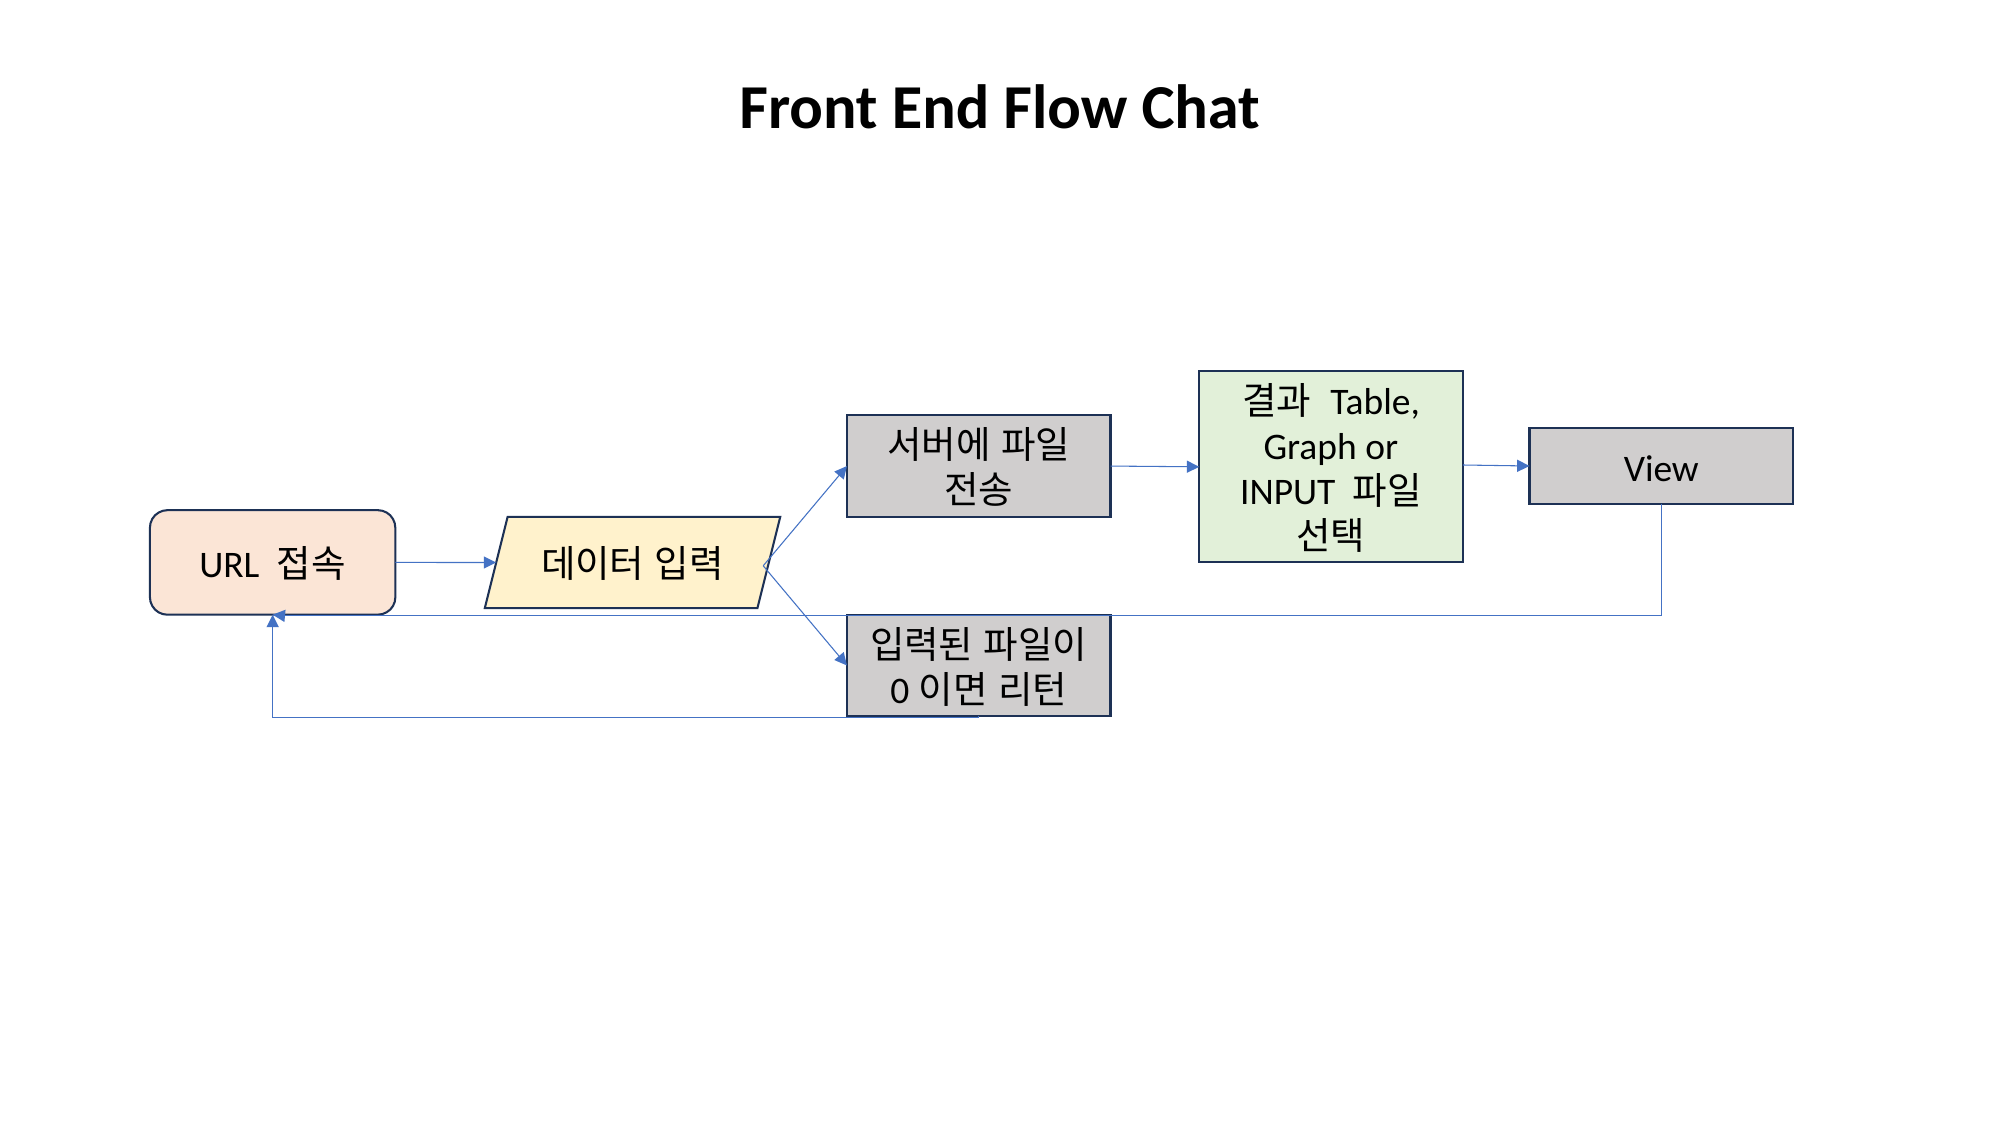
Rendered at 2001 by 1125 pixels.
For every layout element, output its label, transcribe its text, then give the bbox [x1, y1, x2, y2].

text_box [574, 312, 677, 1019]
text_box 입력된 파일이 0이면 리턴 [1023, 616, 1112, 717]
text_box Front End Flow Chat [1023, 59, 1493, 149]
text_box 서버에 파일 전송 [1023, 414, 1112, 518]
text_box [763, 466, 847, 566]
text_box 데이터 입력 [677, 515, 763, 610]
text_box 결과 Table, Graph or INPUT 파일 선택 [1198, 370, 1464, 563]
text_box Front End Flow Chat [507, 59, 911, 149]
text_box 입력된 파일이 0이면 리턴 [846, 616, 911, 717]
text_box 데이터 입력 [483, 515, 574, 610]
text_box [911, 0, 1023, 1125]
text_box 서버에 파일 전송 [846, 414, 911, 518]
text_box View [1528, 427, 1794, 505]
text_box URL 접속 [148, 509, 397, 616]
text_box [763, 566, 847, 666]
